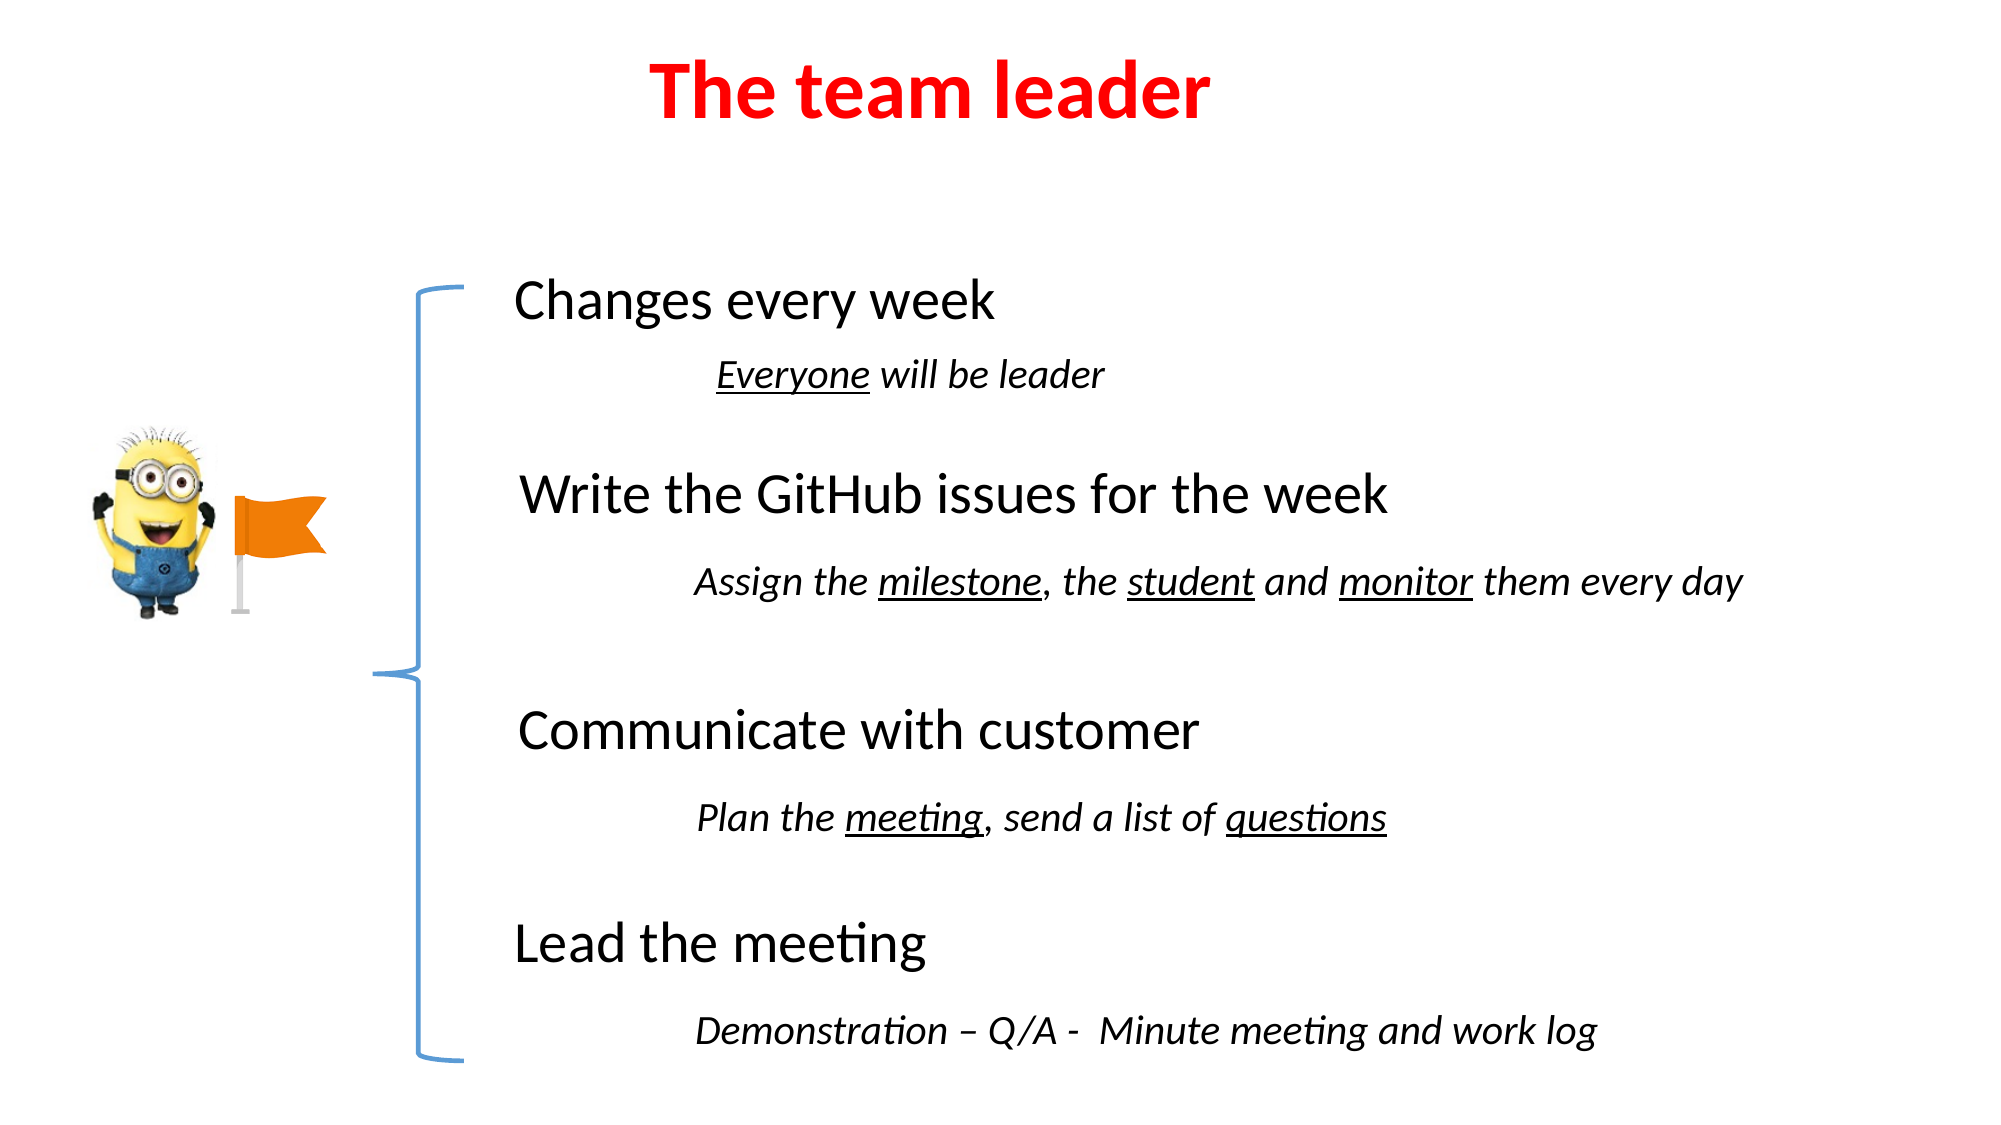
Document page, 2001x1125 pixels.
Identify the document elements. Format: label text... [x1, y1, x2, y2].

text_box [372, 286, 464, 1062]
text_box Lead the meeting [499, 897, 942, 982]
text_box The team leader [634, 27, 1228, 143]
text_box Demonstration – Q/A - Minute meeting and work log [680, 995, 1615, 1061]
text_box Write the GitHub issues for the week [504, 448, 1405, 533]
picture [70, 420, 338, 630]
text_box Communicate with customer [503, 684, 1217, 769]
text_box Plan the meeting, send a list of questions [681, 782, 1402, 847]
text_box Assign the milestone, the student and monitor them every day [679, 546, 1759, 612]
text_box Everyone will be leader [701, 339, 1121, 405]
text_box Changes every week [499, 253, 1011, 339]
